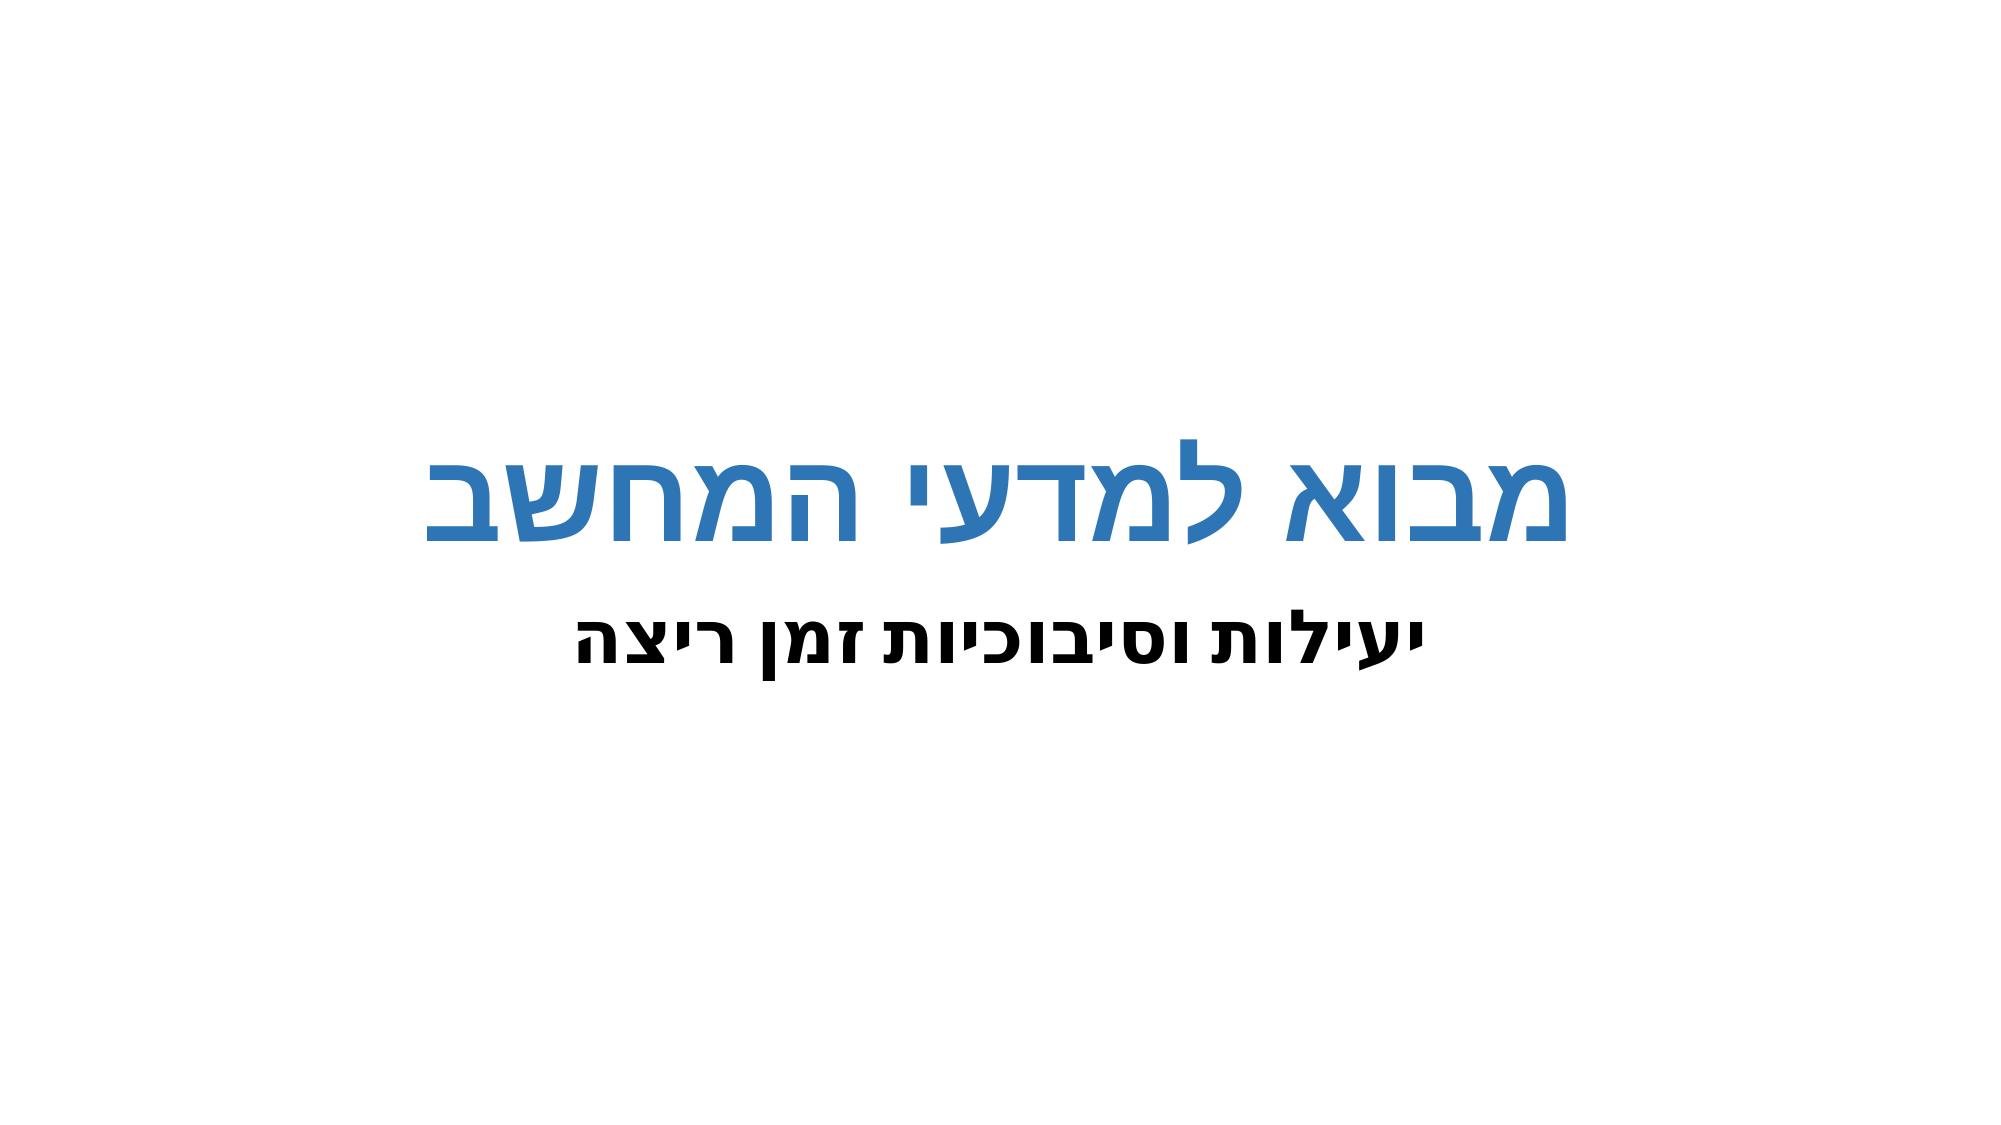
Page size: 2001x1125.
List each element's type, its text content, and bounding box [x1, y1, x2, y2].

subtitle יעילות וסיבוכיות זמן ריצה [249, 590, 1750, 863]
title מבוא למדעי המחשב [249, 184, 1750, 576]
